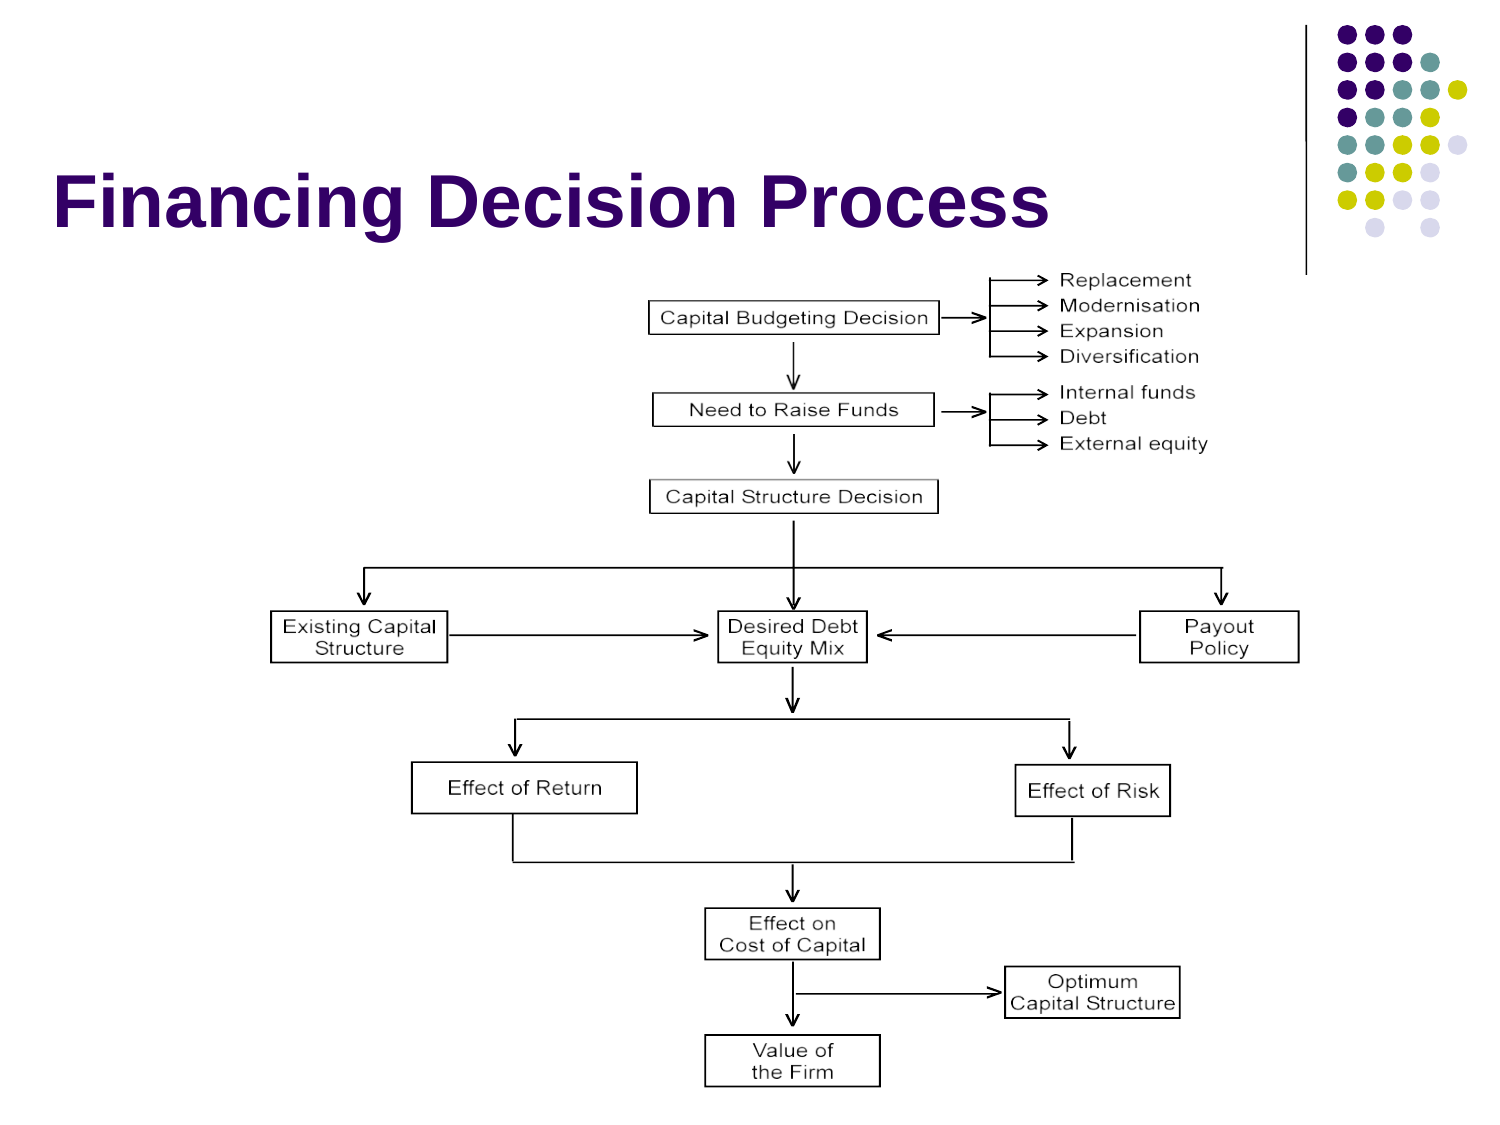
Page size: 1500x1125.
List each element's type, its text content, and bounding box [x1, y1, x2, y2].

title Financing Decision Process [37, 37, 1300, 250]
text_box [270, 273, 1301, 1088]
